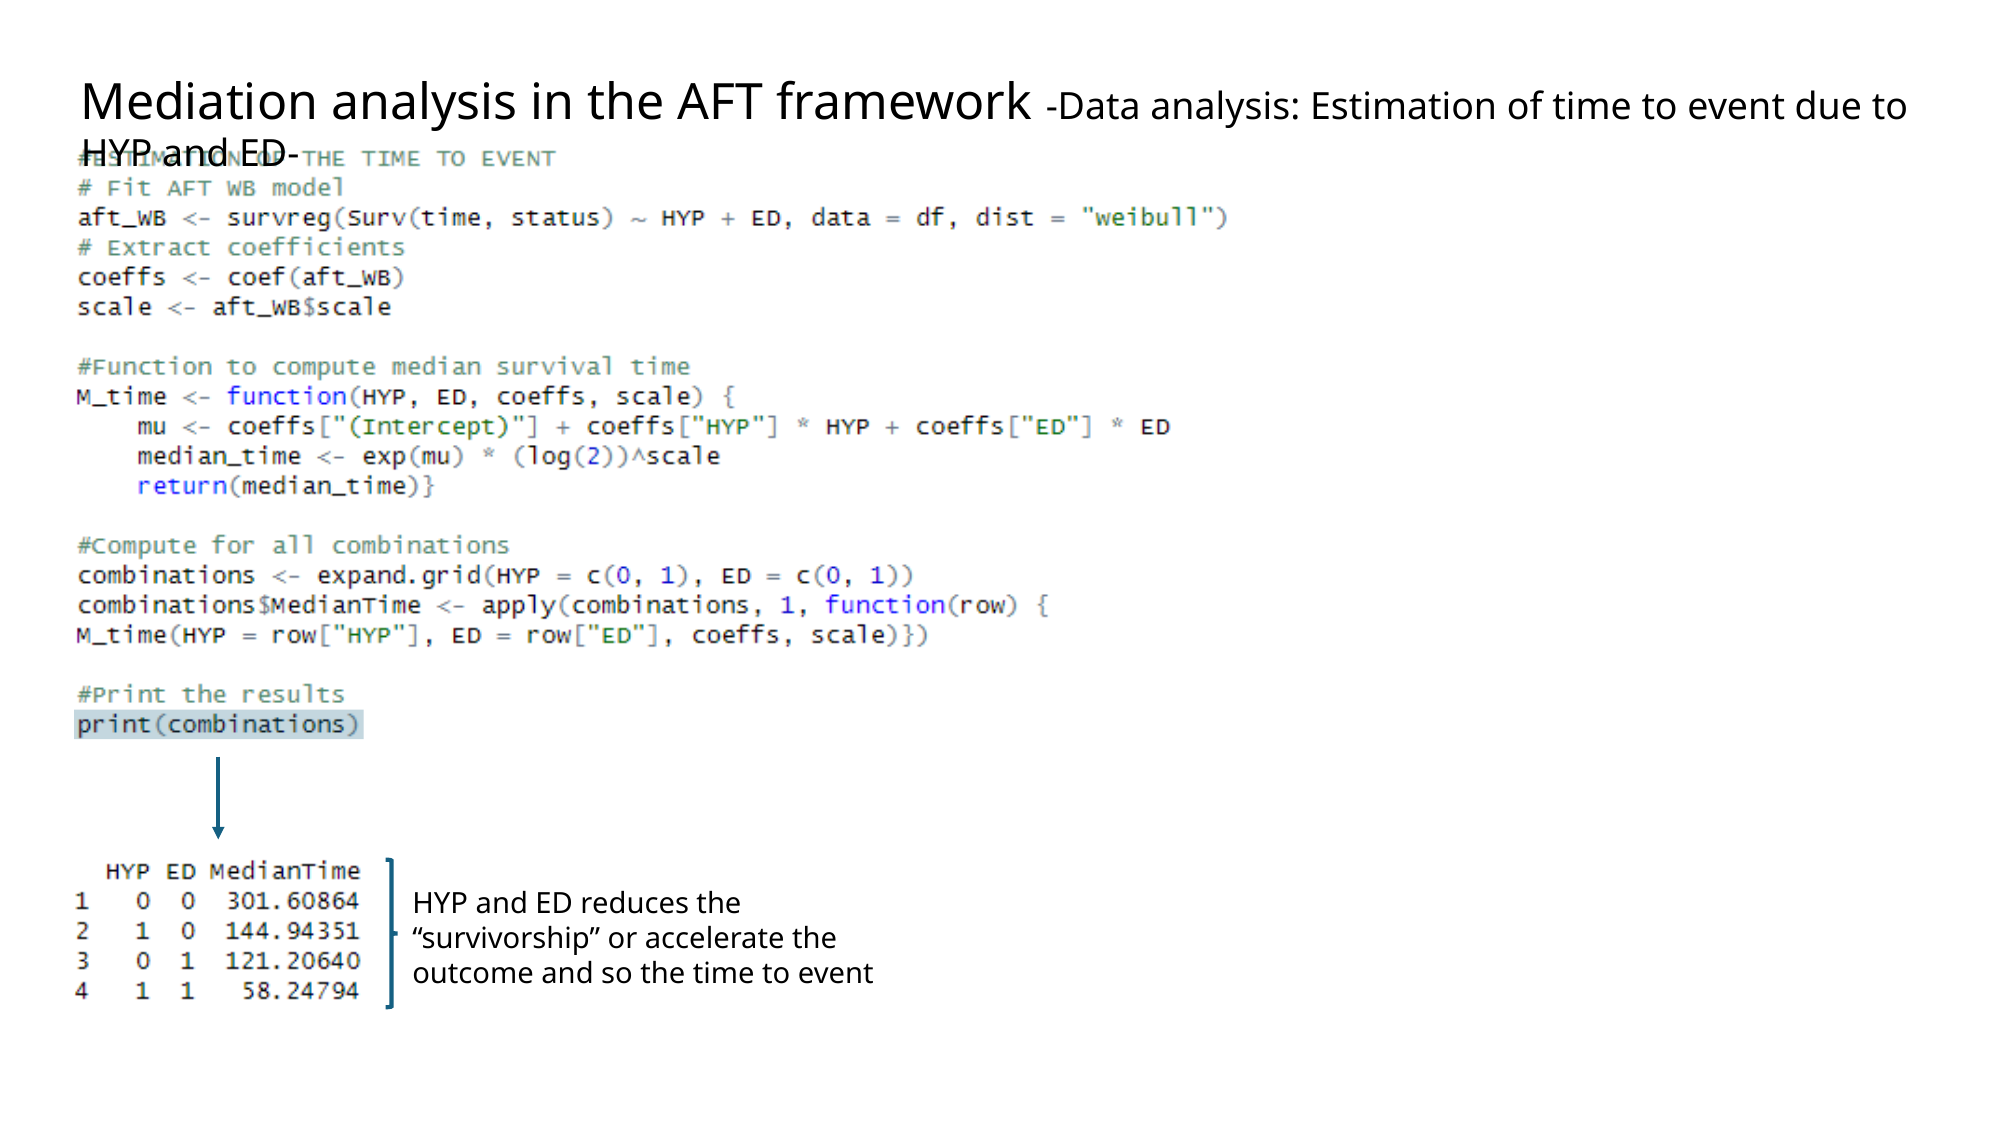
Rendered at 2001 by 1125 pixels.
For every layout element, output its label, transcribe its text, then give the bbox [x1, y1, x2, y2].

picture [73, 143, 1238, 745]
text_box Mediation analysis in the AFT framework -Data analysis: Estimation of time to event due to HYP and ED- [66, 62, 2000, 182]
text_box [385, 858, 398, 1009]
text_box HYP and ED reduces the “survivorship” or accelerate the outcome and so the time to event [397, 876, 919, 997]
picture [73, 856, 370, 1006]
